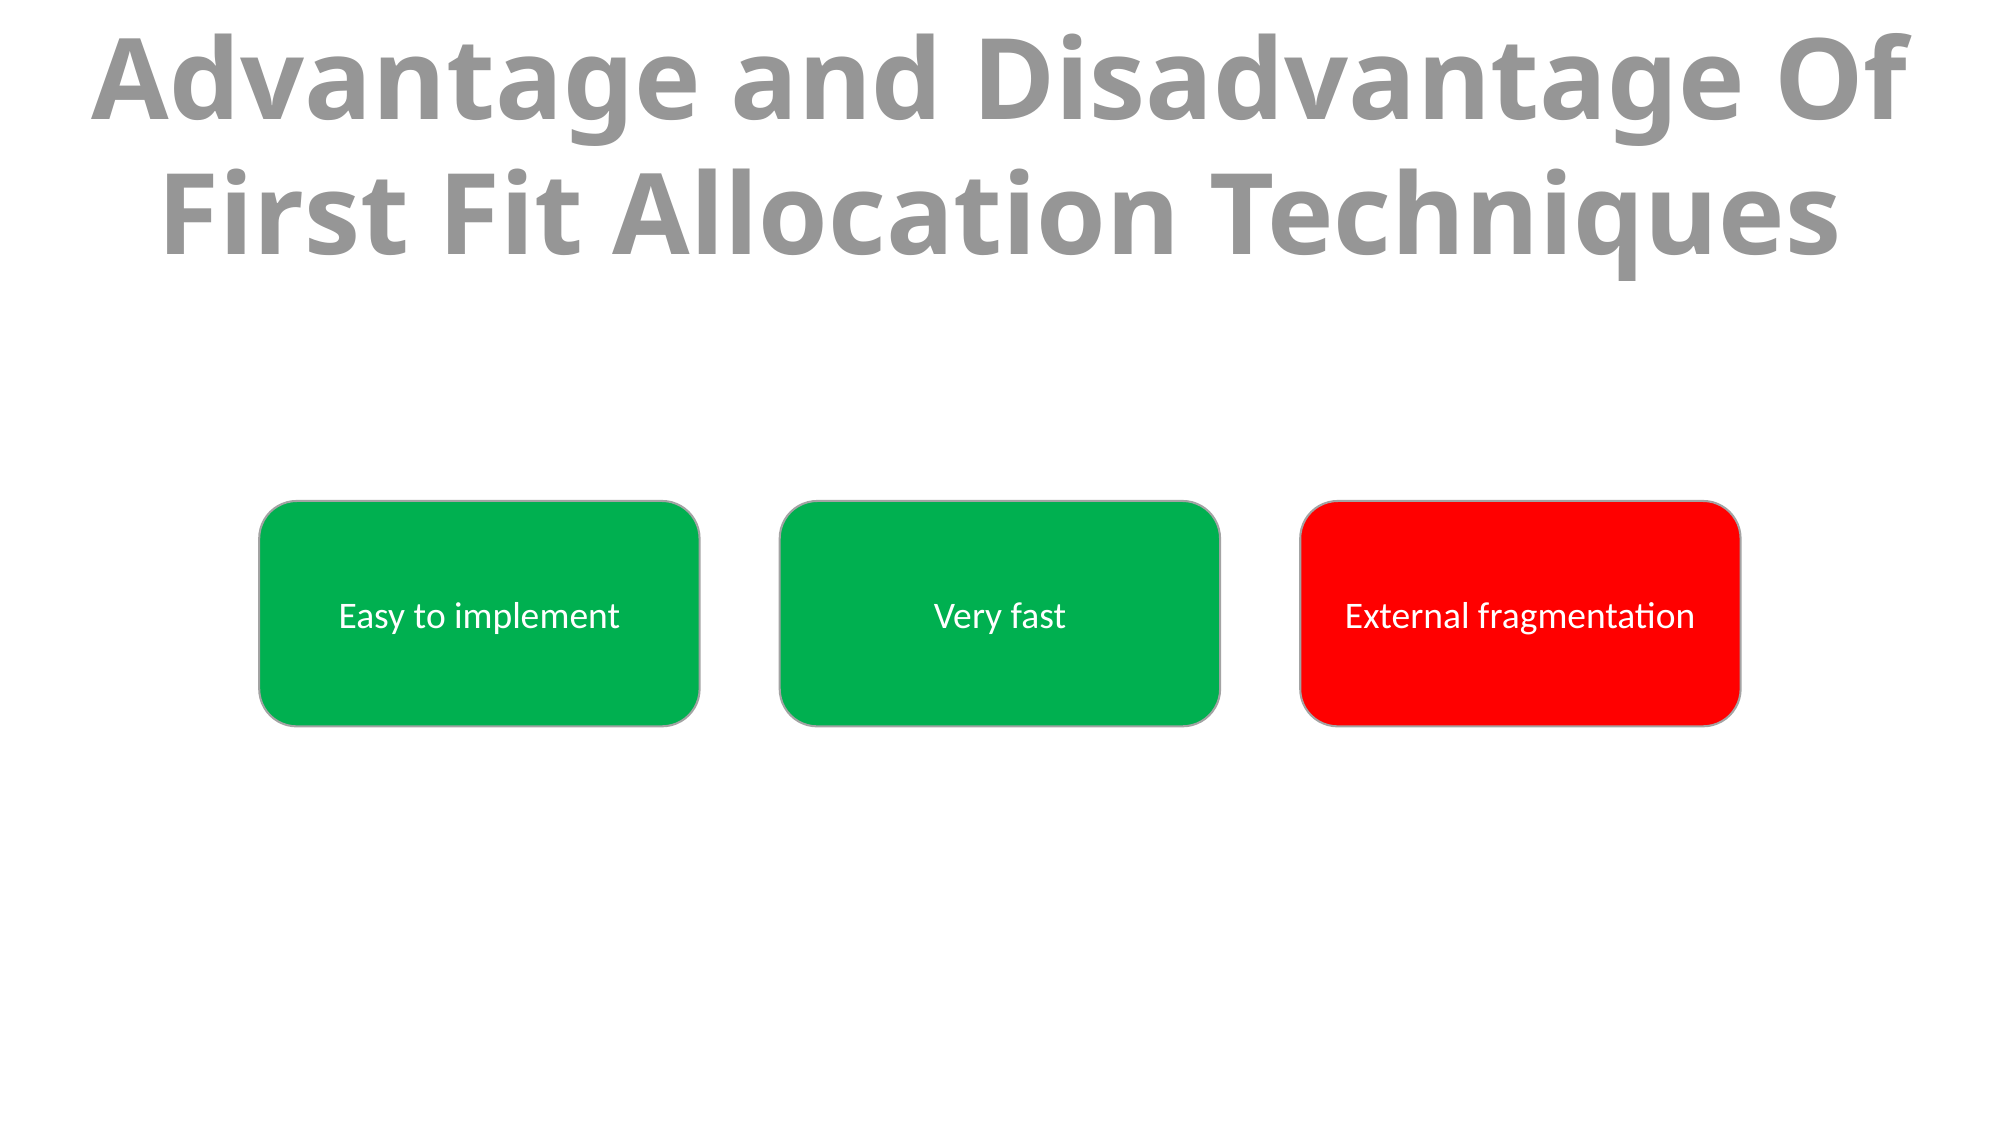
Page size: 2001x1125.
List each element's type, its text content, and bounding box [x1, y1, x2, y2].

text_box Very fast [778, 499, 1222, 728]
text_box External fragmentation [1299, 499, 1742, 728]
text_box Easy to implement [258, 499, 701, 728]
text_box Advantage and Disadvantage Of First Fit Allocation Techniques [0, 0, 2000, 285]
